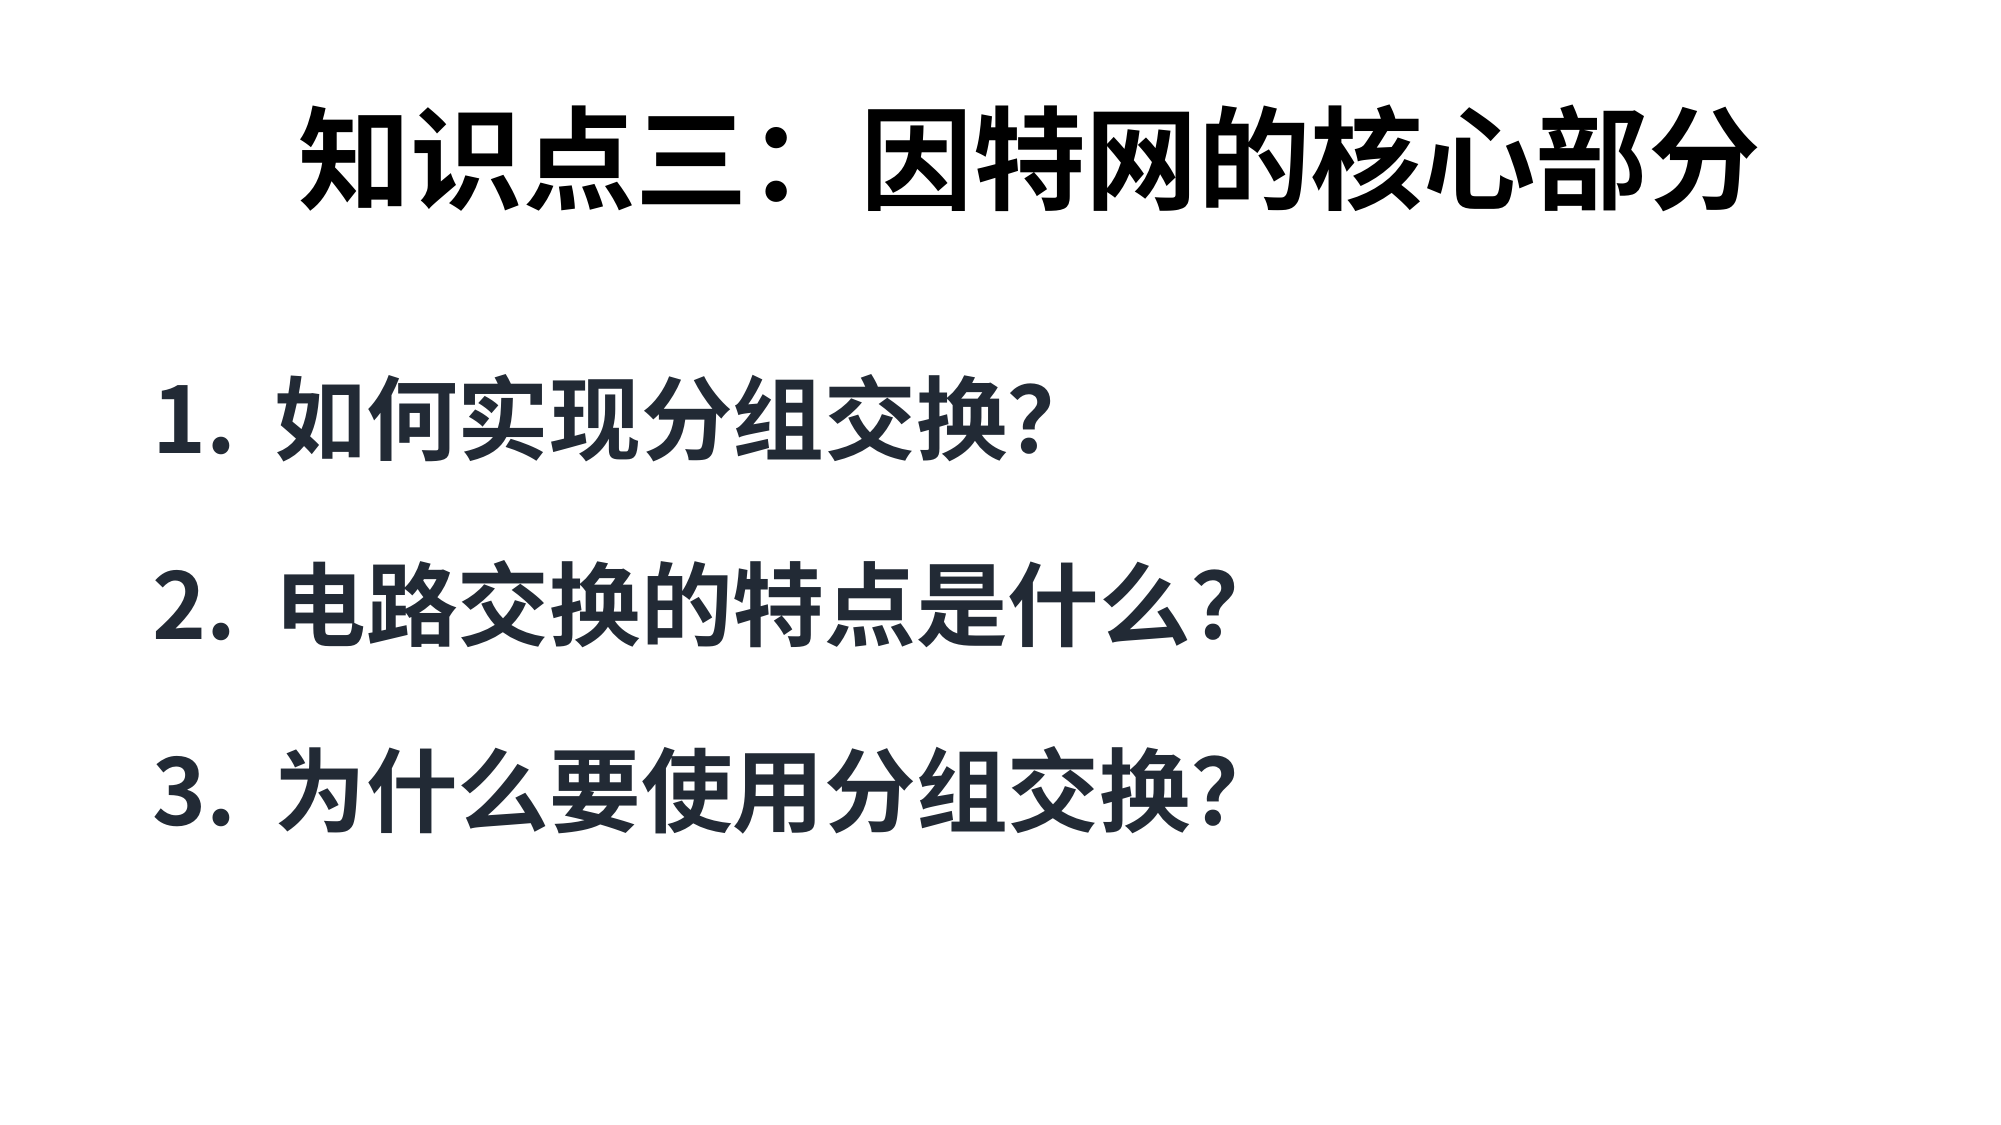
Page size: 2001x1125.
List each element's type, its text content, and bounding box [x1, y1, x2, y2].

title 知识点三：因特网的核心部分 [140, 56, 1866, 275]
list 如何实现分组交换？ 电路交换的特点是什么？ 为什么要使用分组交换？ [137, 299, 1863, 1014]
